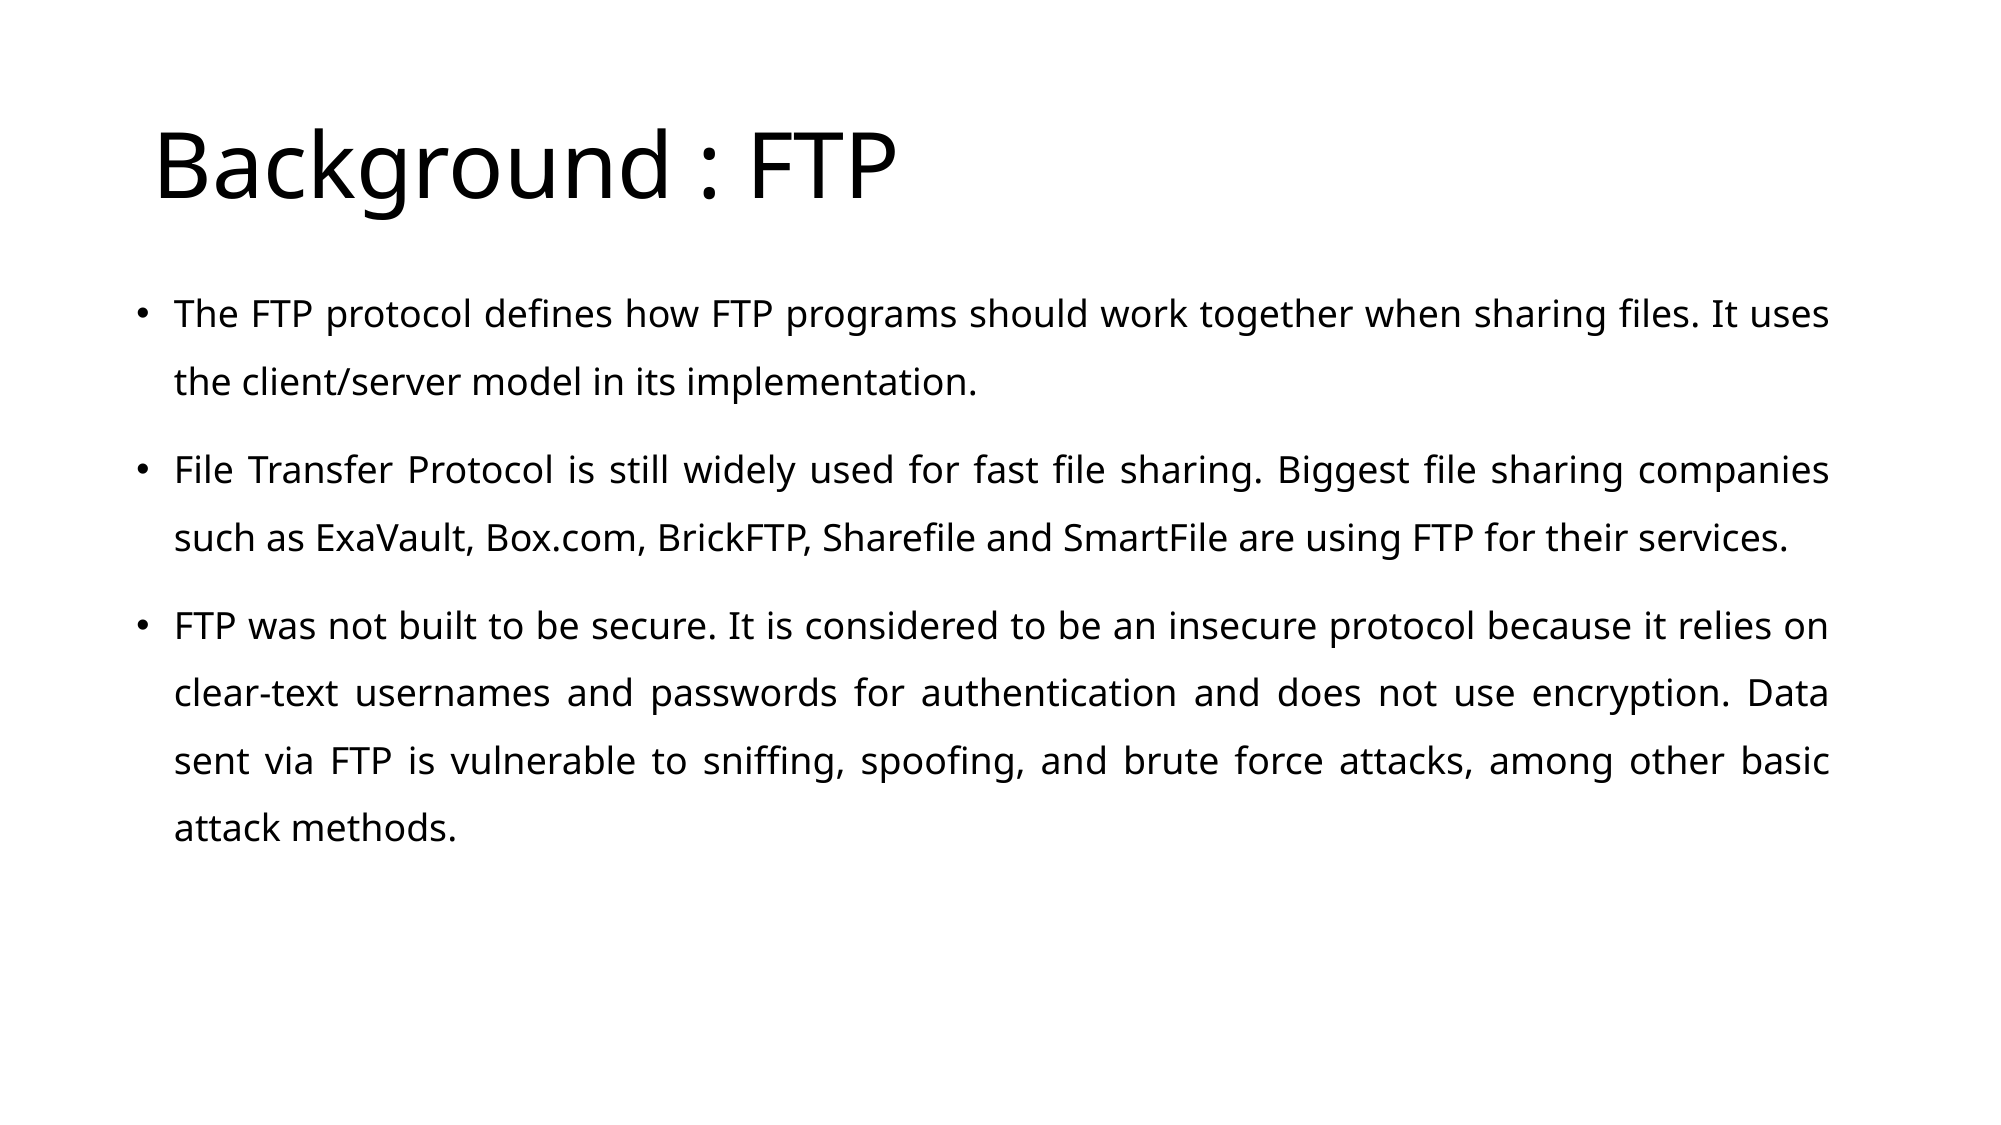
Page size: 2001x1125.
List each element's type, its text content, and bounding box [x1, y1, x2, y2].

title Background : FTP [137, 59, 1863, 278]
list The FTP protocol defines how FTP programs should work together when sharing files. It uses the client/server model in its implementation. File Transfer Protocol is still widely used for fast file sharing. Biggest file sharing companies such as ExaVault, Box.com, BrickFTP, Sharefile and SmartFile are using FTP for their services. FTP was not built to be secure. It is considered to be an insecure protocol because it relies on clear-text usernames and passwords for authentication and does not use encryption. Data sent via FTP is vulnerable to sniffing, spoofing, and brute force attacks, among other basic attack methods. [121, 260, 1847, 974]
